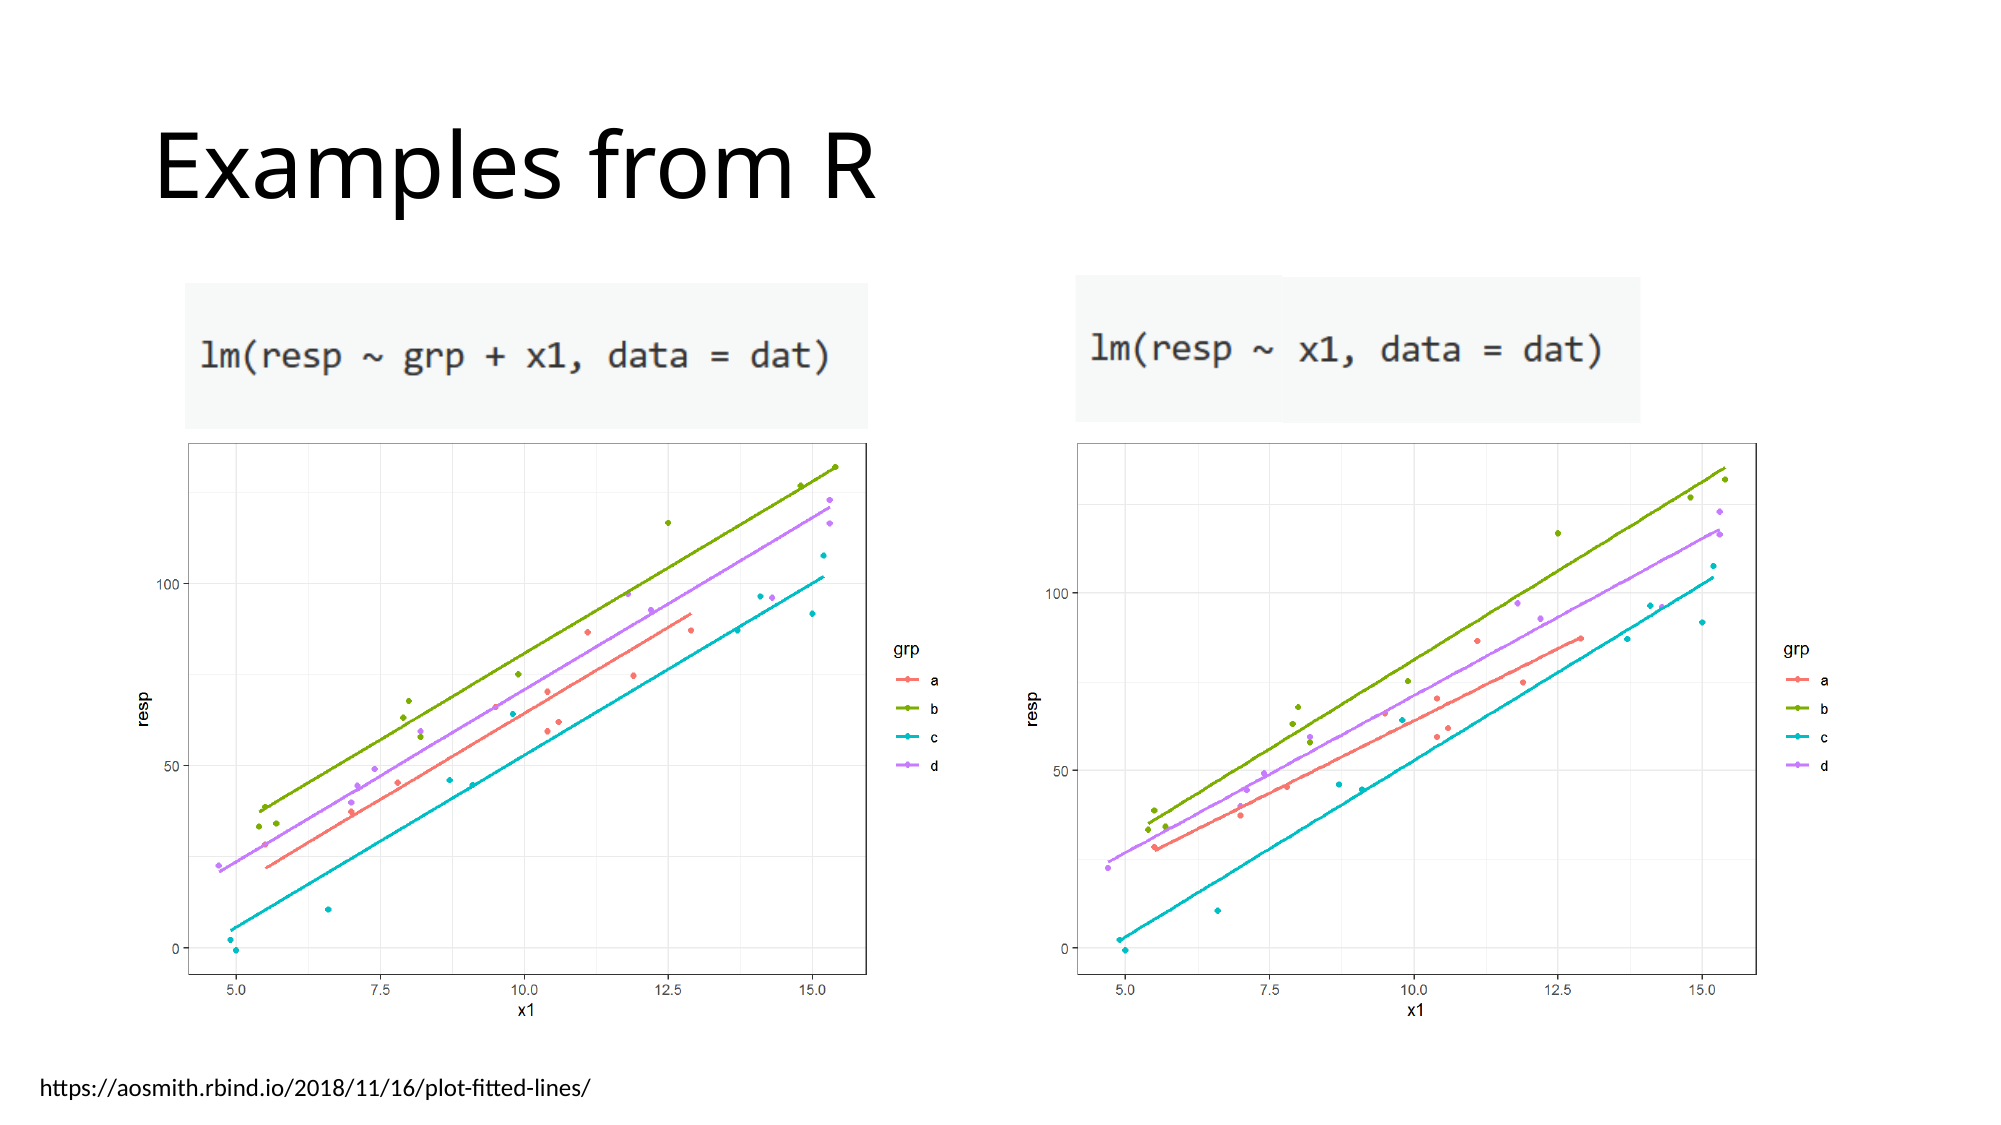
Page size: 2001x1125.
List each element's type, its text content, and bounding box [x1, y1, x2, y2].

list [1014, 434, 1846, 1028]
picture [185, 283, 868, 429]
title Examples from R [137, 59, 1863, 278]
picture [1075, 275, 1641, 423]
text_box https://aosmith.rbind.io/2018/11/16/plot-fitted-lines/ [24, 1064, 607, 1110]
picture [124, 434, 957, 1028]
